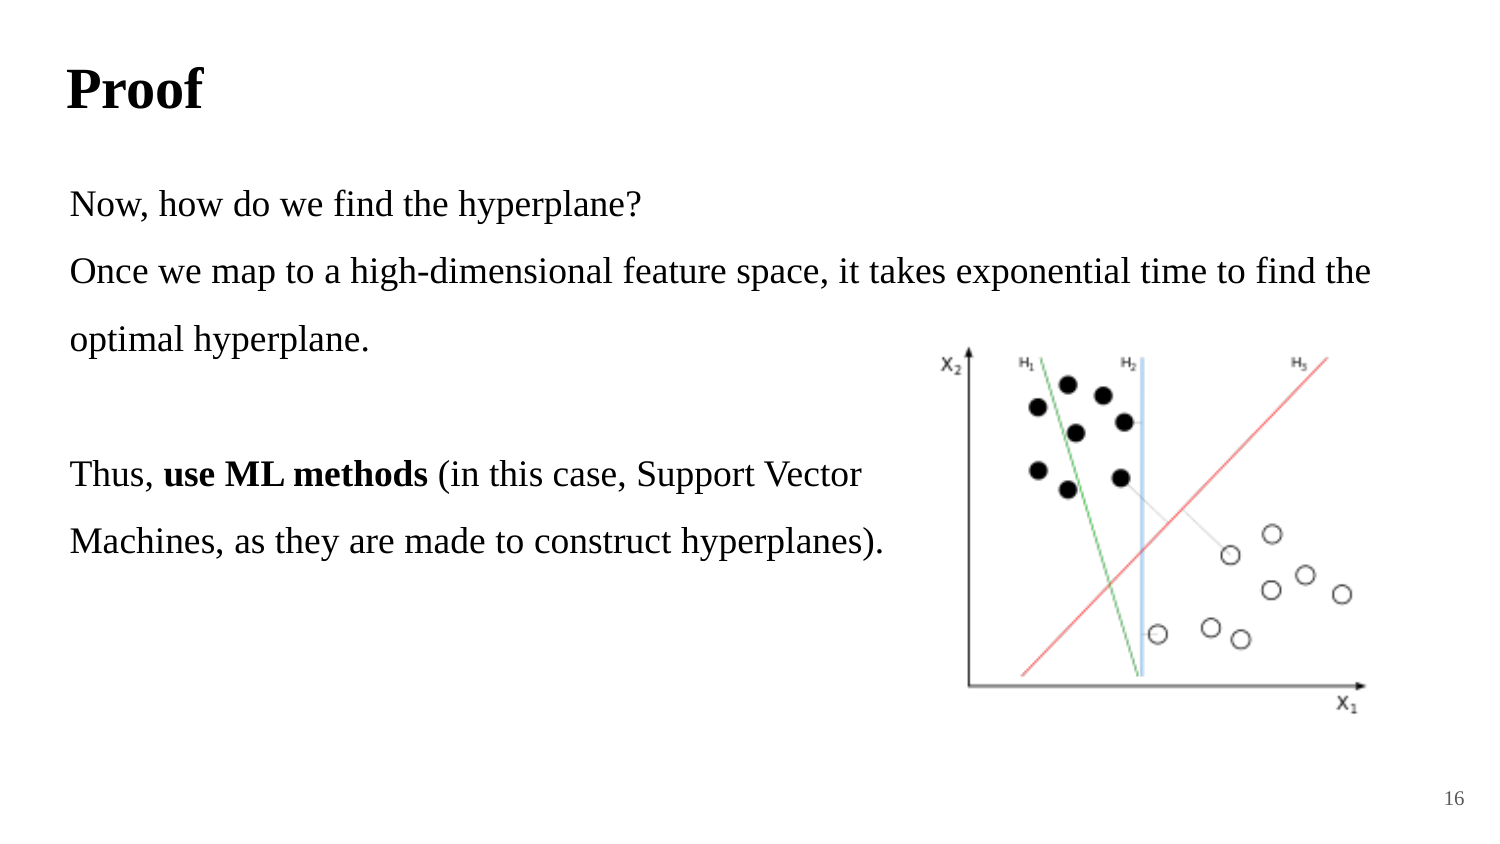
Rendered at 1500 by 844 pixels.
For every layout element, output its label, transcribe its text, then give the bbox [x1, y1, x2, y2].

title Proof [51, 35, 1449, 129]
list Now, how do we find the hyperplane? Once we map to a high-dimensional feature space, it takes exponential time to find the optimal hyperplane. Thus, use ML methods (in this case, Support Vector Machines, as they are made to construct hyperplanes). [54, 141, 1446, 752]
slide_number 16 [1389, 764, 1480, 830]
picture [939, 344, 1370, 716]
